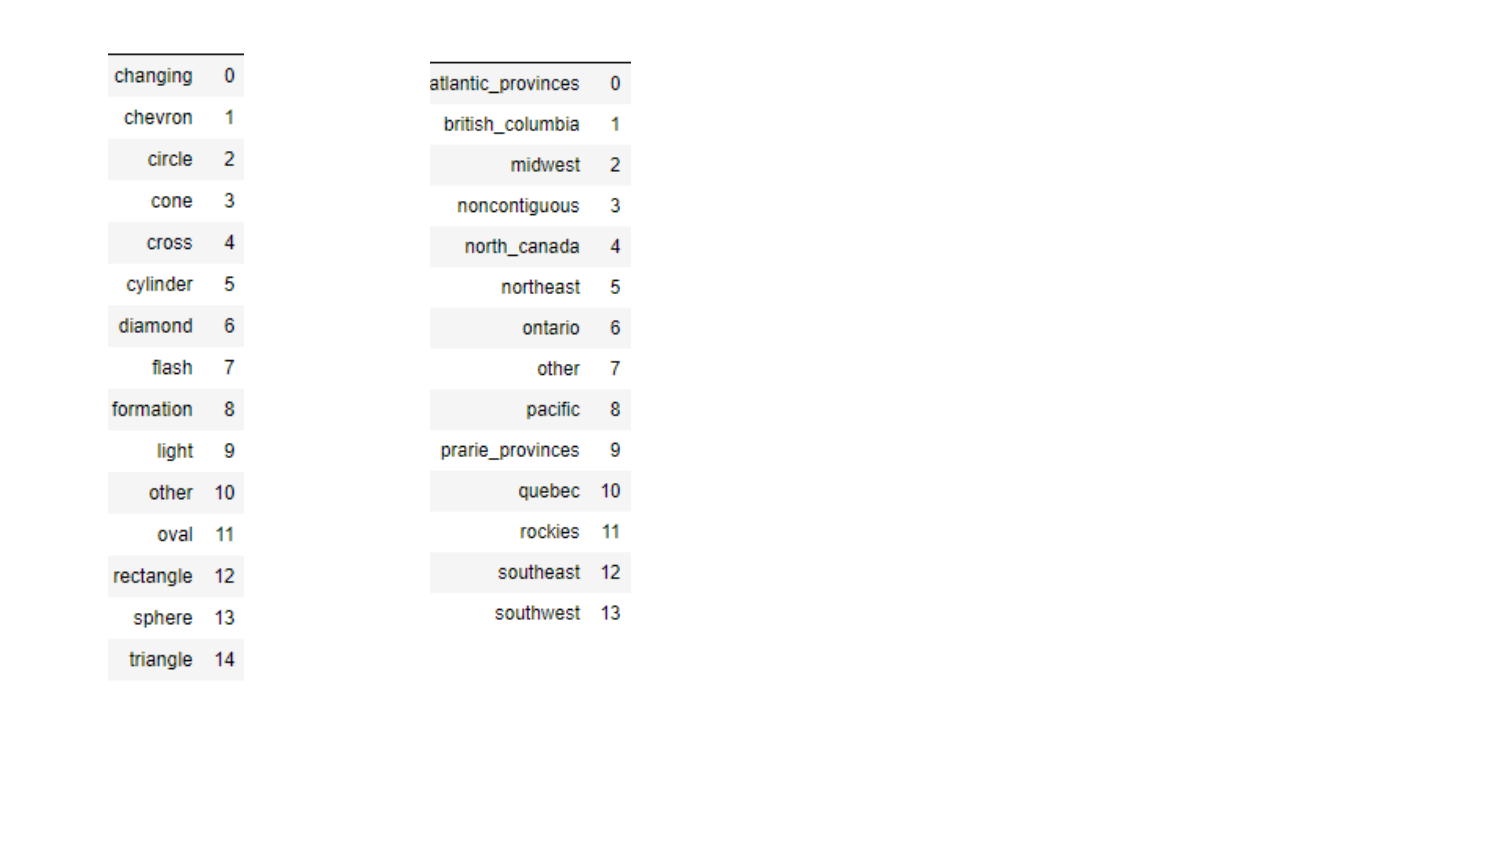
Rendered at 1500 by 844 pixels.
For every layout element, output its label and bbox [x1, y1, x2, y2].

picture [108, 49, 244, 697]
picture [430, 59, 632, 634]
